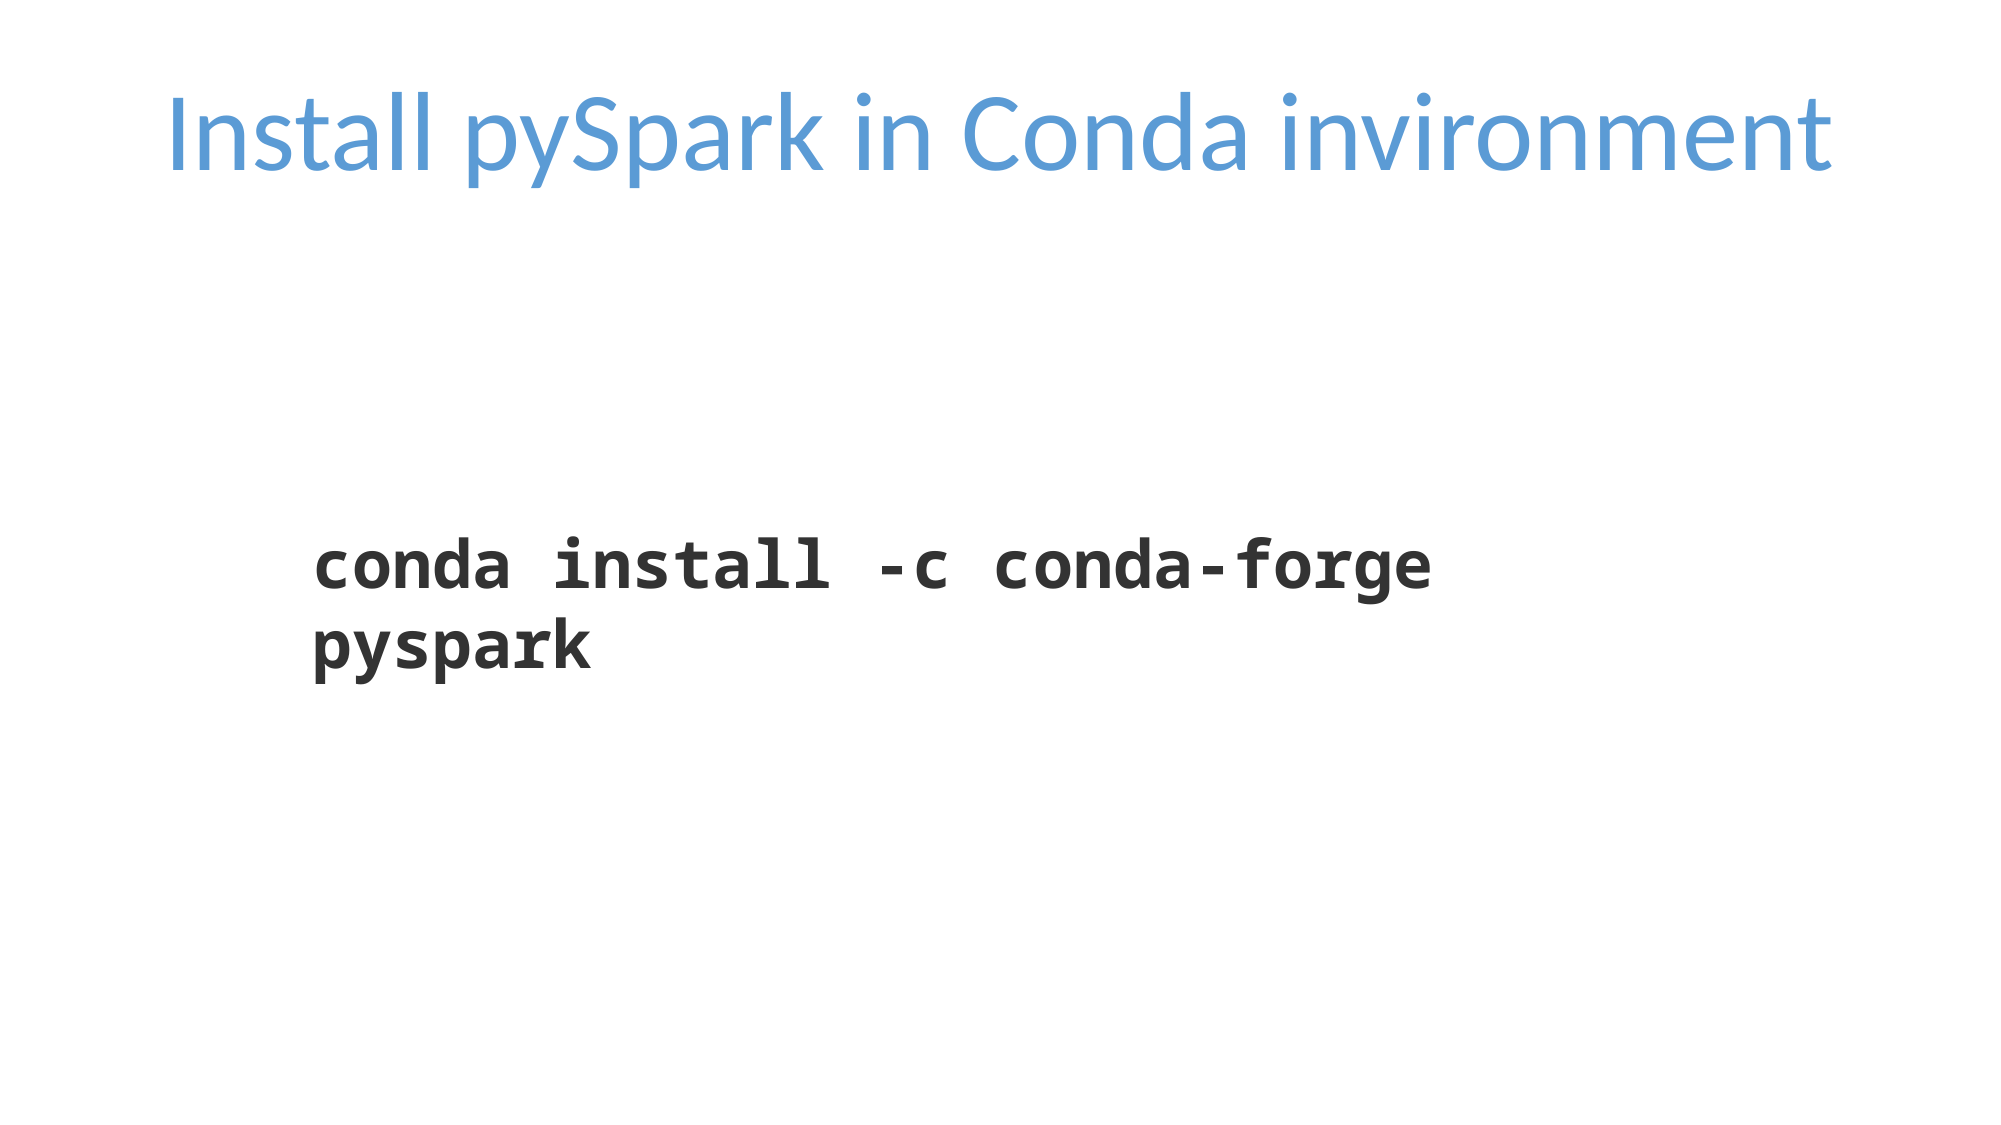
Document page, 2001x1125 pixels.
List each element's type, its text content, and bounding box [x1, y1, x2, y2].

text_box conda install -c conda-forge pyspark [298, 514, 1702, 690]
text_box Install pySpark in Conda invironment [149, 50, 1851, 201]
